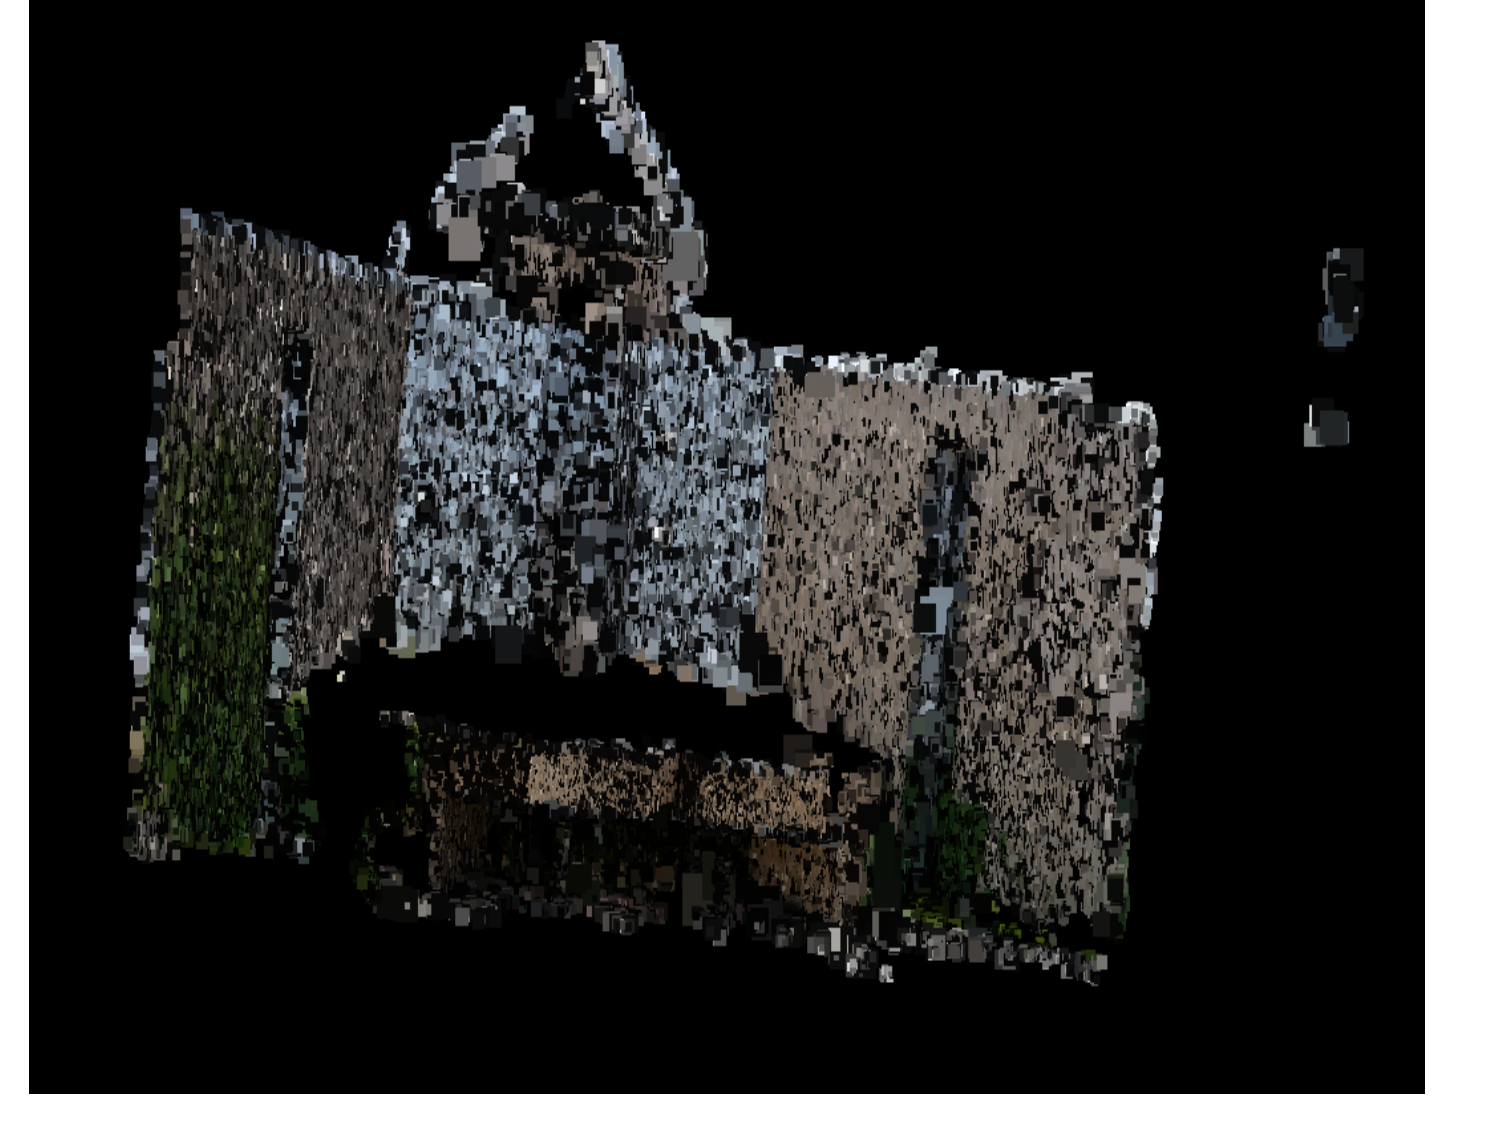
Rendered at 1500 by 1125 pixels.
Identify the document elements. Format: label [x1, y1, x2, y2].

list [29, 0, 1426, 1095]
